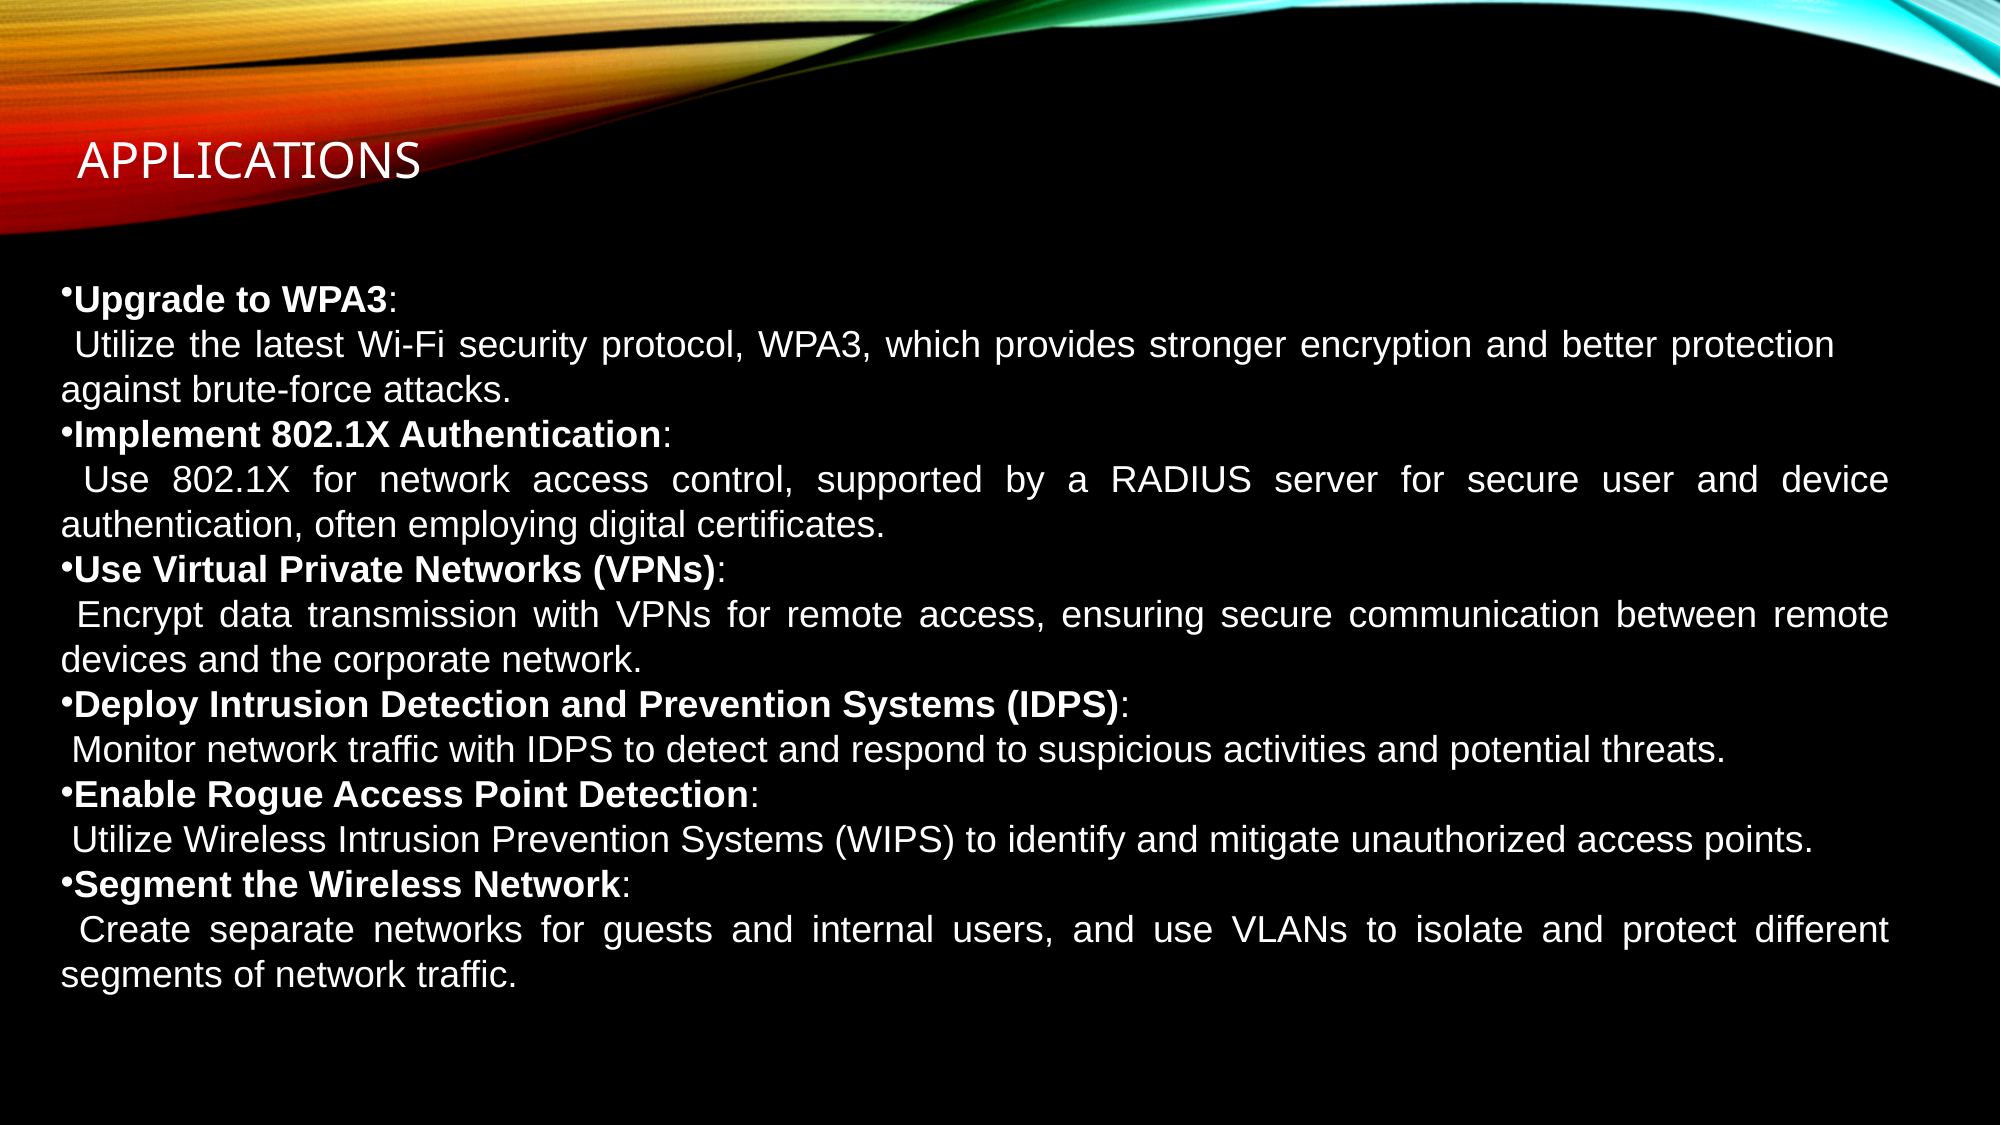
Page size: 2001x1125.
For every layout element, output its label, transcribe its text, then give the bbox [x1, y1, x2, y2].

title APPLICATIONS [45, 55, 438, 266]
list Upgrade to WPA3: Utilize the latest Wi-Fi security protocol, WPA3, which provides stronger encryption and better protection against brute-force attacks. Implement 802.1X Authentication: Use 802.1X for network access control, supported by a RADIUS server for secure user and device authentication, often employing digital certificates. Use Virtual Private Networks (VPNs): Encrypt data transmission with VPNs for remote access, ensuring secure communication between remote devices and the corporate network. Deploy Intrusion Detection and Prevention Systems (IDPS): Monitor network traffic with IDPS to detect and respond to suspicious activities and potential threats. Enable Rogue Access Point Detection: Utilize Wireless Intrusion Prevention Systems (WIPS) to identify and mitigate unauthorized access points. Segment the Wireless Network: Create separate networks for guests and internal users, and use VLANs to isolate and protect different segments of network traffic. [45, 266, 1906, 1047]
picture [0, 0, 2000, 237]
